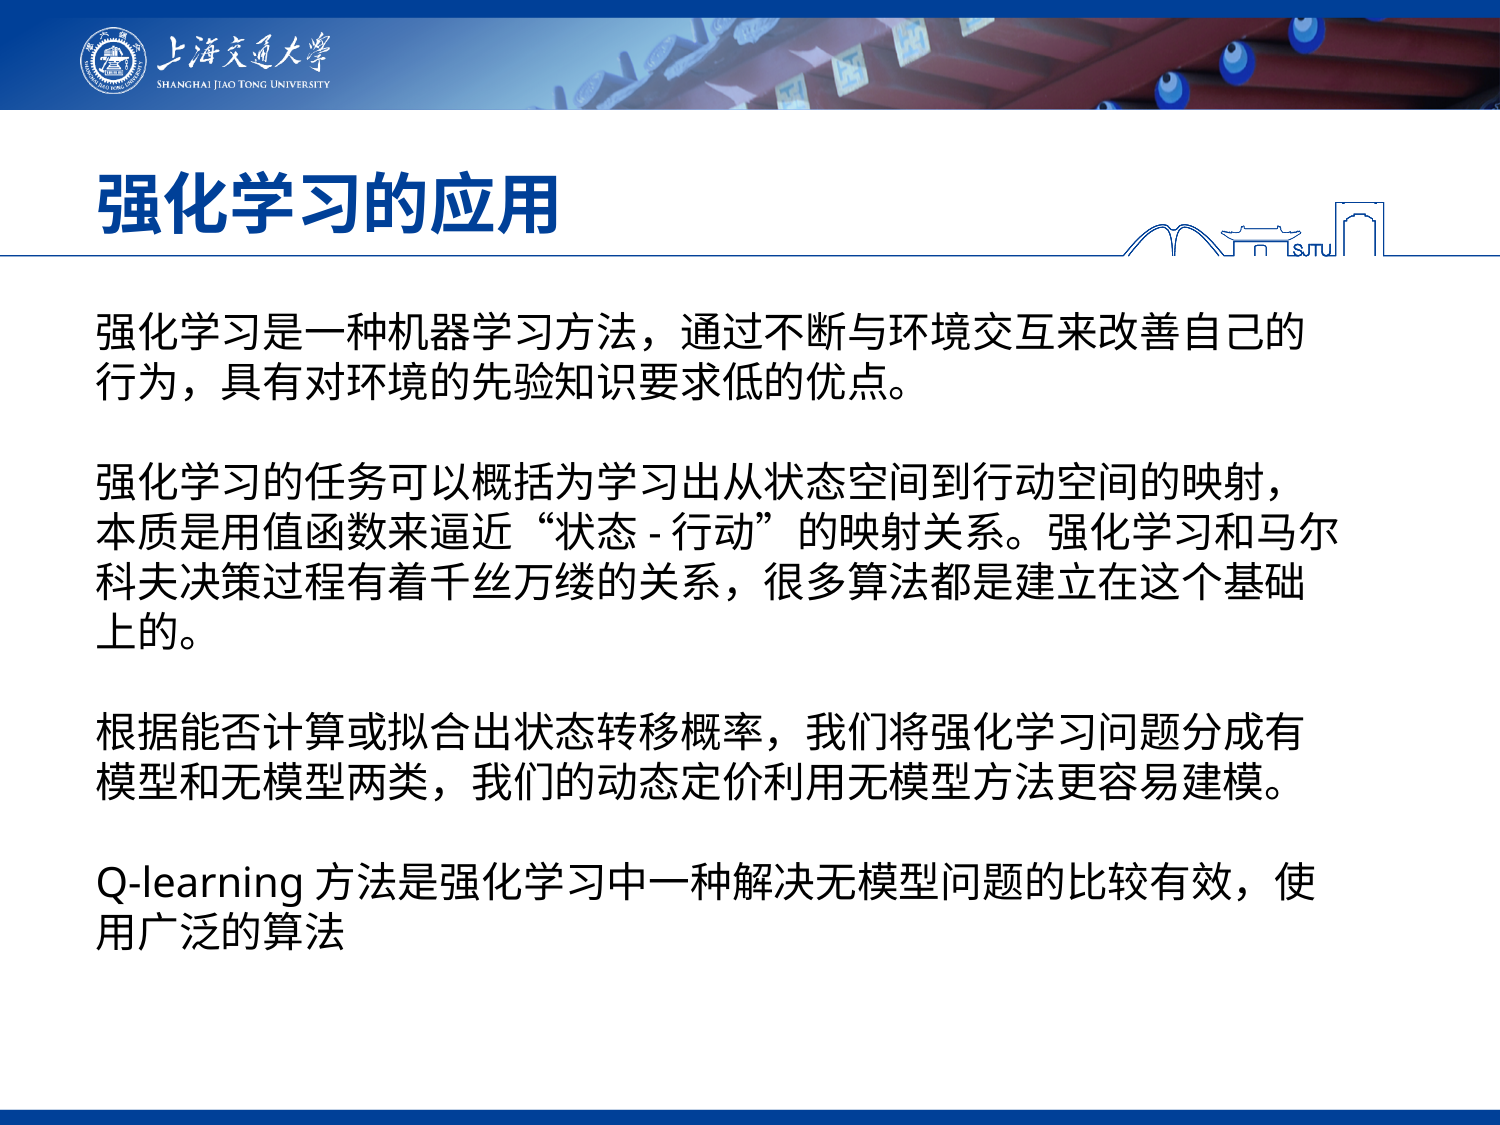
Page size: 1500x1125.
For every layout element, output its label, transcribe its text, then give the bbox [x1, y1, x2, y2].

picture [0, 18, 1500, 110]
text_box 强化学习是一种机器学习方法，通过不断与环境交互来改善自己的行为，具有对环境的先验知识要求低的优点。 强化学习的任务可以概括为学习出从状态空间到行动空间的映射，本质是用值函数来逼近“状态-行动”的映射关系。强化学习和马尔科夫决策过程有着千丝万缕的关系，很多算法都是建立在这个基础上的。 根据能否计算或拟合出状态转移概率，我们将强化学习问题分成有模型和无模型两类，我们的动态定价利用无模型方法更容易建模。 Q-learning方法是强化学习中一种解决无模型问题的比较有效，使用广泛的算法 [80, 298, 1362, 964]
title 强化学习的应用 [80, 159, 1455, 254]
